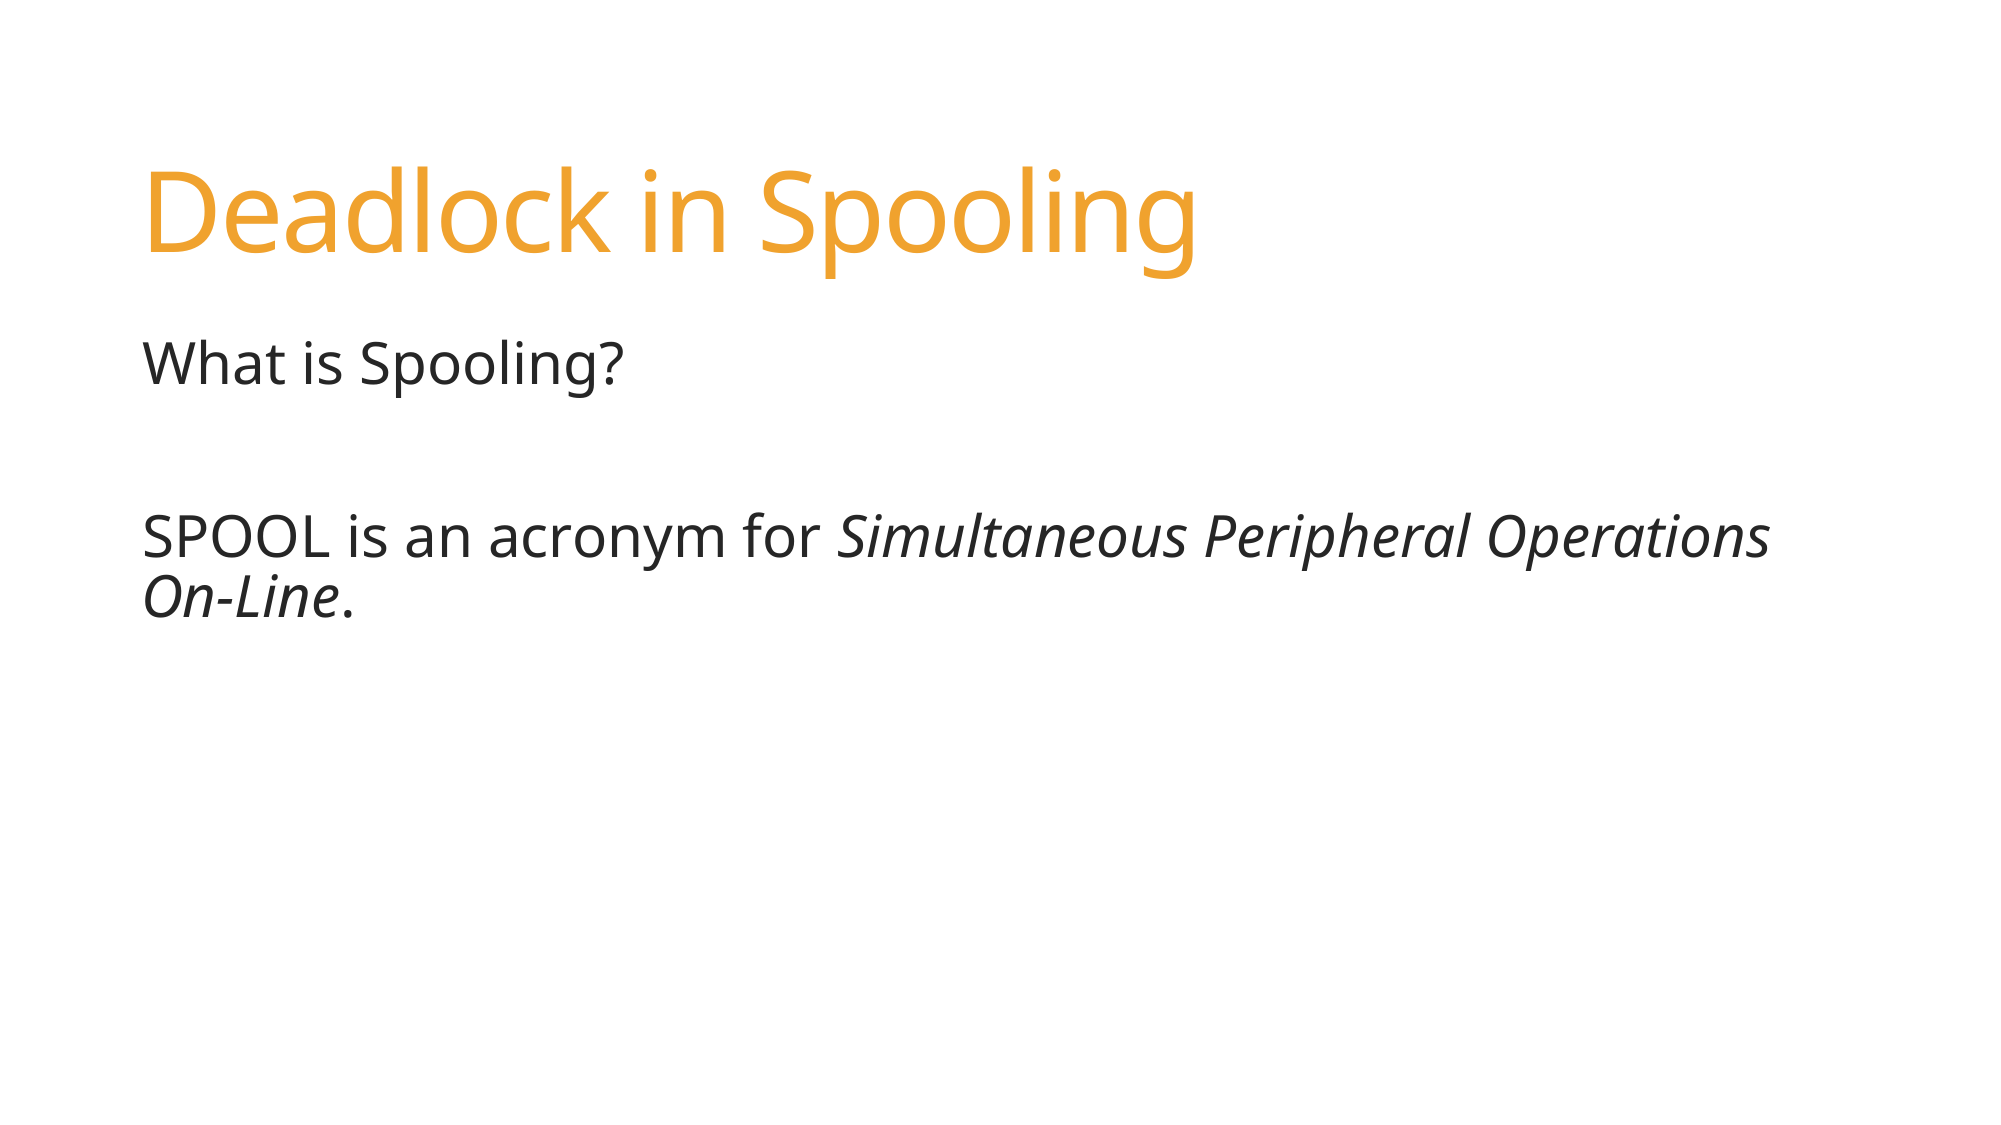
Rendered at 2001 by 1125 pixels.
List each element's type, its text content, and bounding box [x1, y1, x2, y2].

title Deadlock in Spooling [107, 81, 1875, 354]
list What is Spooling? SPOOL is an acronym for Simultaneous Peripheral Operations On-Line. [111, 329, 1876, 948]
